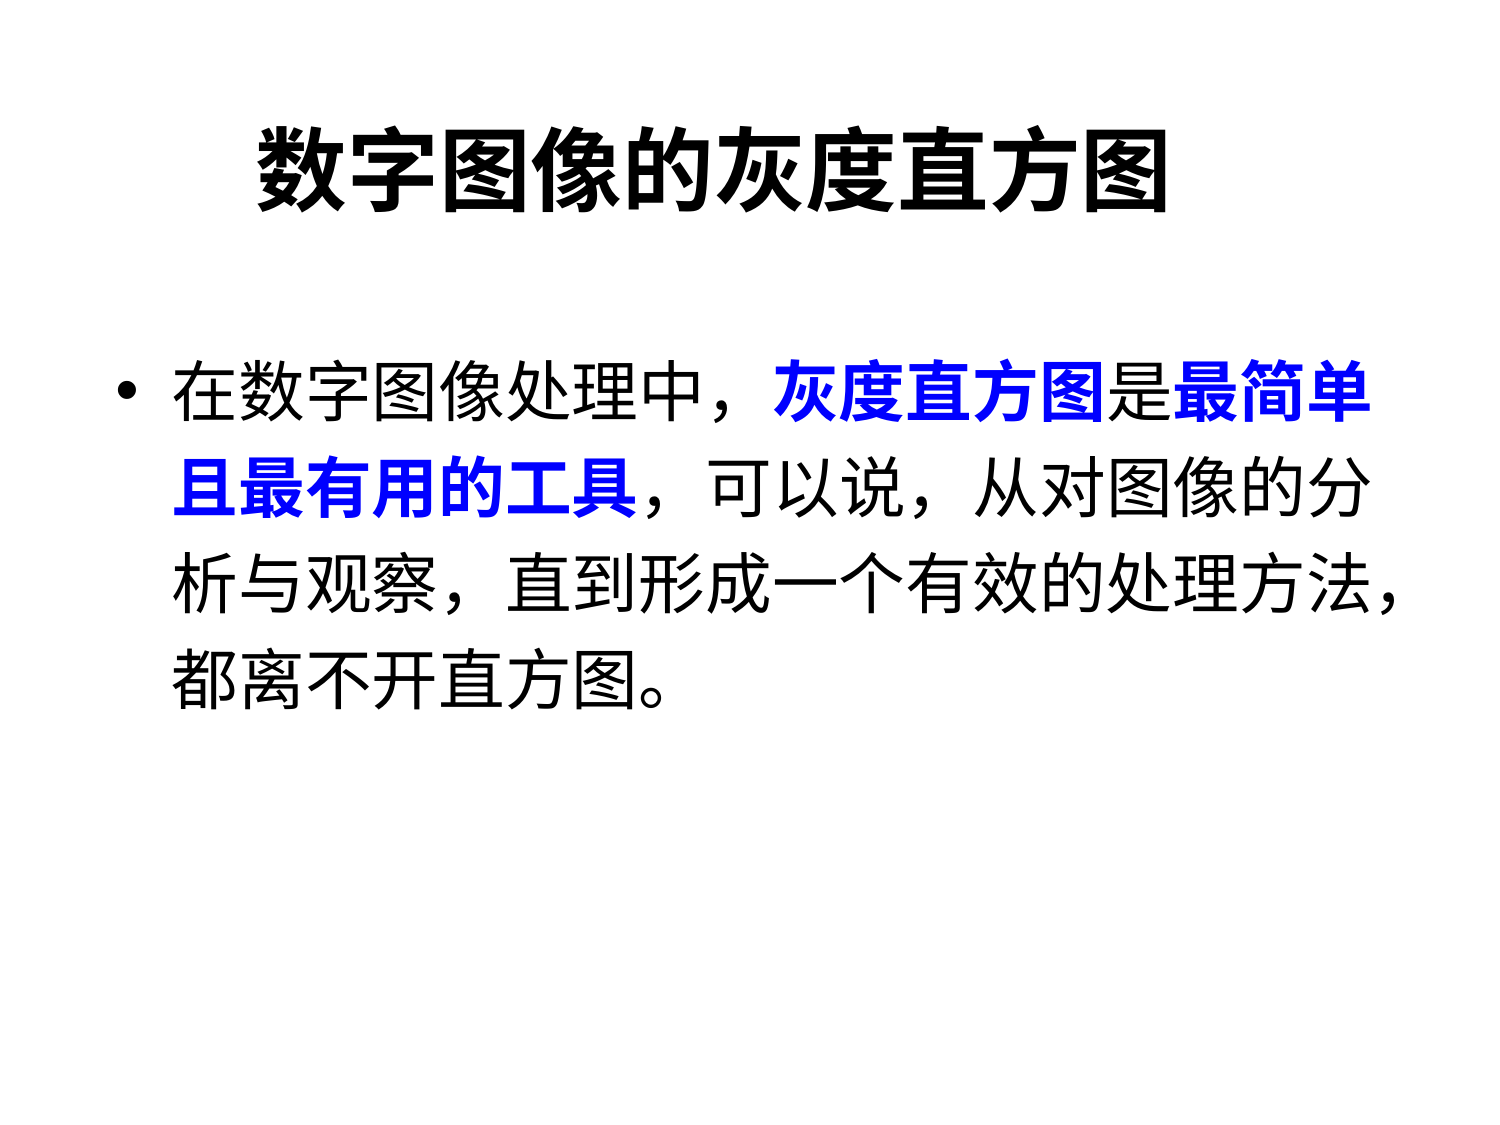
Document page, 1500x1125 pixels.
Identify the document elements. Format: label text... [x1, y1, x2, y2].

title 数字图像的灰度直方图 [159, 89, 1271, 247]
list 在数字图像处理中，灰度直方图是最简单且最有用的工具，可以说，从对图像的分析与观察，直到形成一个有效的处理方法，都离不开直方图。 [100, 326, 1400, 776]
